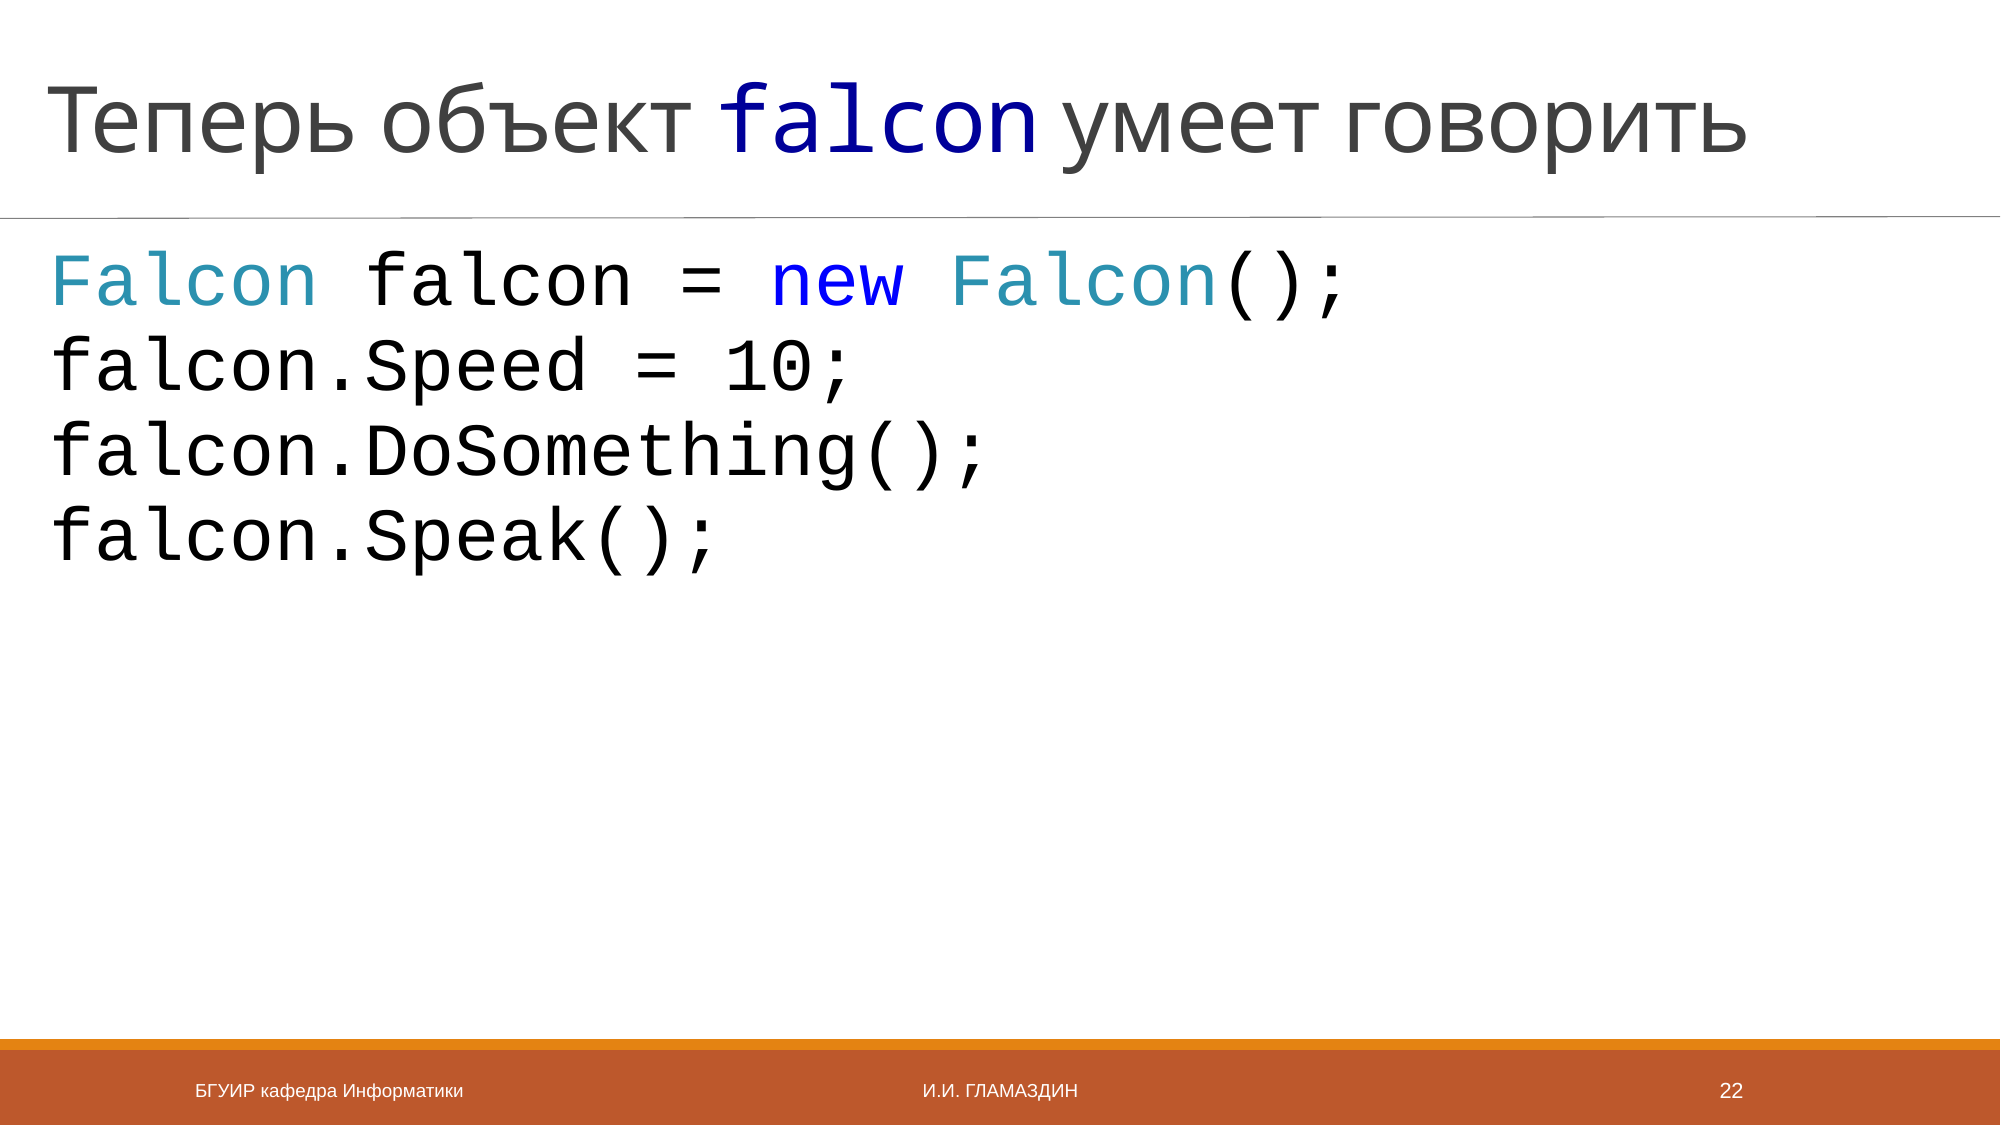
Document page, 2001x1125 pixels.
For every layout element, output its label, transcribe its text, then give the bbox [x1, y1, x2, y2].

list Falcon falcon = new Falcon(); falcon.Speed = 10; falcon.DoSomething(); falcon.Speak(); [32, 233, 1967, 1025]
title Теперь объект falcon умеет говорить [32, 47, 1967, 198]
footer И.И. Гламаздин [604, 1059, 1396, 1120]
slide_number 22 [1624, 1059, 1840, 1120]
slide_number БГУИР кафедра Информатики [180, 1059, 586, 1120]
